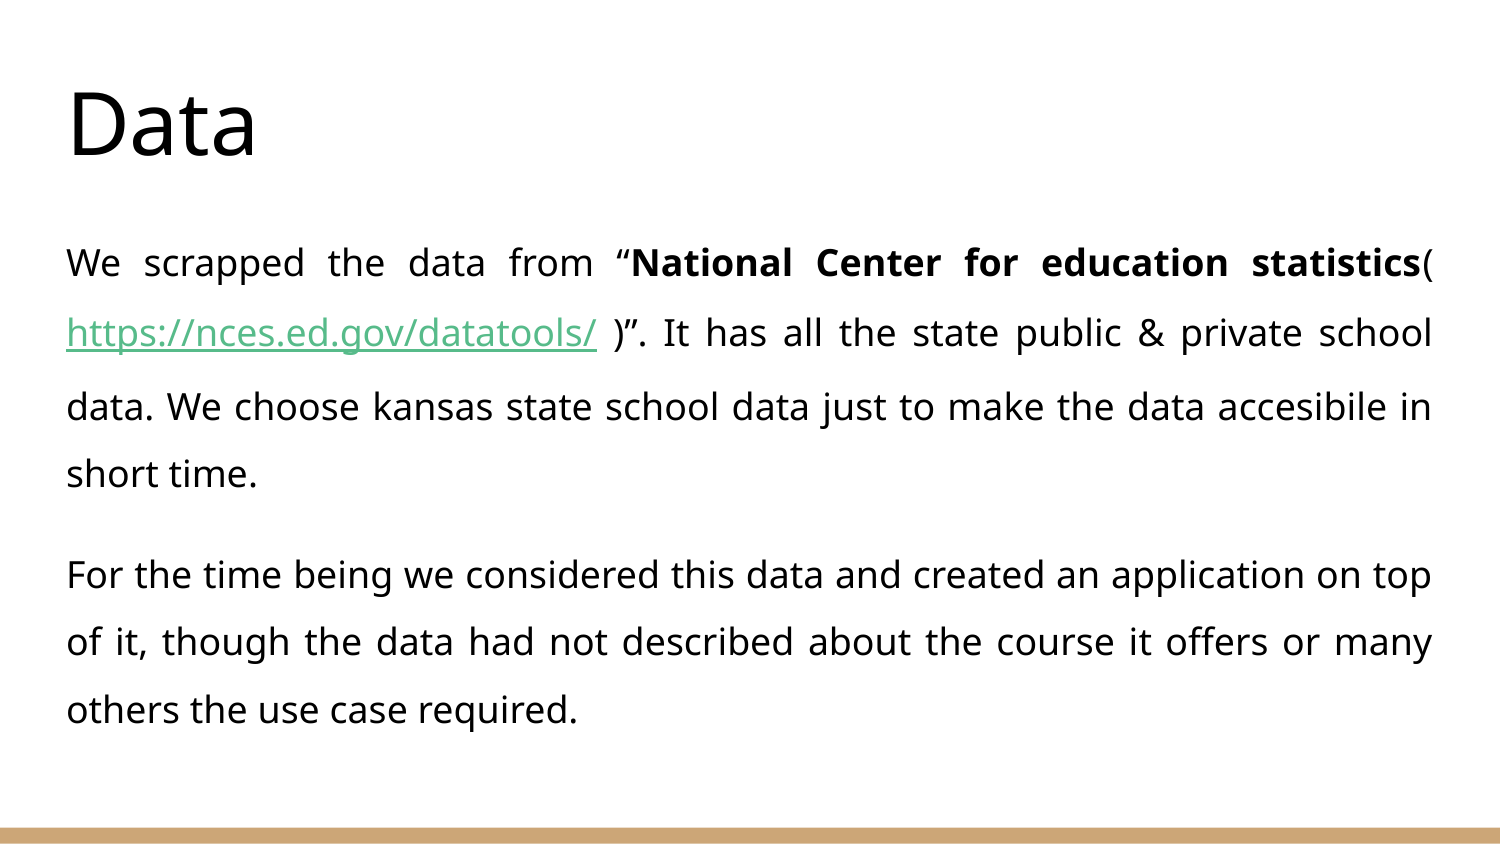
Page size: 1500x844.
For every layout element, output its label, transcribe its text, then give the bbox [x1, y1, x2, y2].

title Data [51, 51, 1449, 189]
list We scrapped the data from “National Center for education statistics(https://nces.ed.gov/datatools/ )”. It has all the state public & private school data. We choose kansas state school data just to make the data accesibile in short time. For the time being we considered this data and created an application on top of it, though the data had not described about the course it offers or many others the use case required. [51, 200, 1449, 752]
